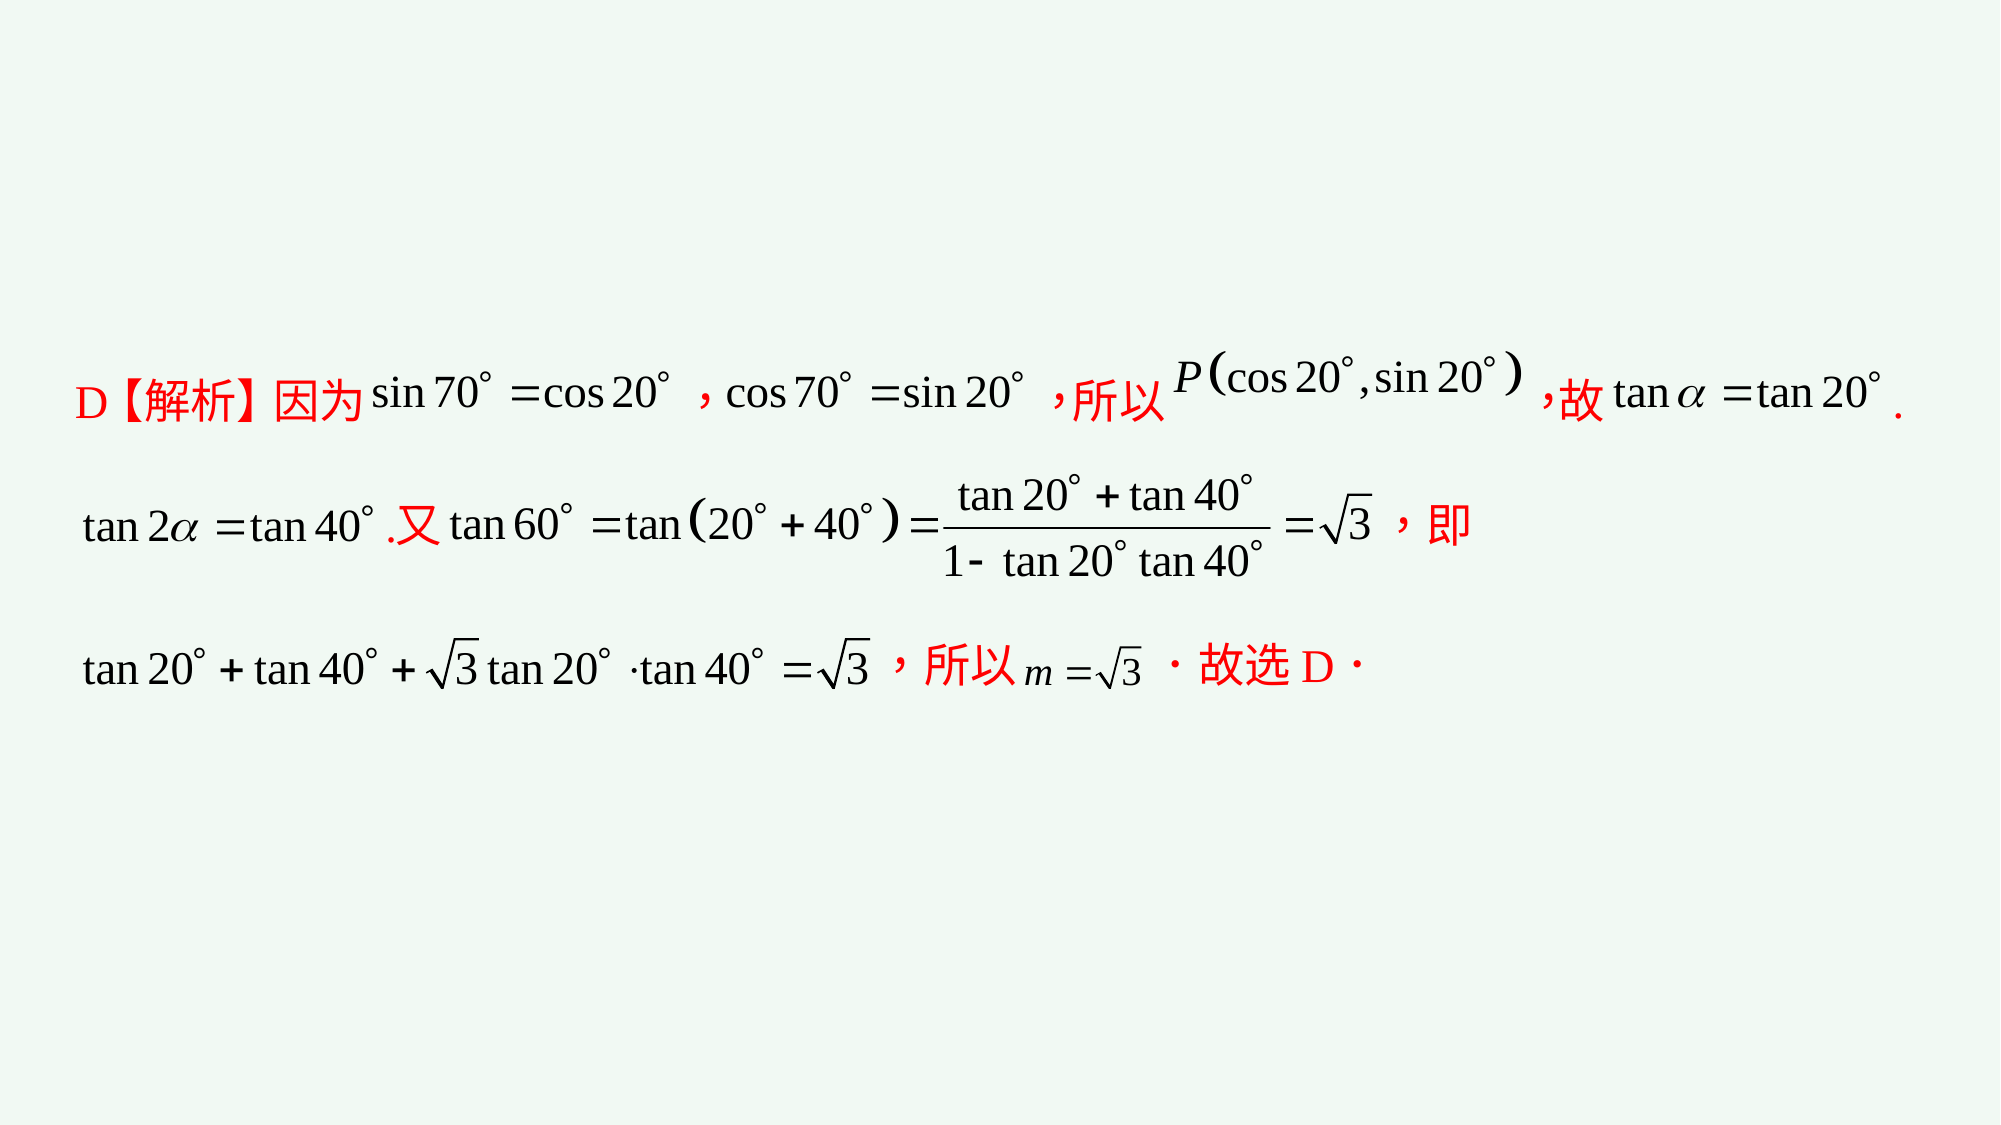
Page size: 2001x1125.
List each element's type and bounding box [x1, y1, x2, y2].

text_box [74, 318, 1907, 807]
